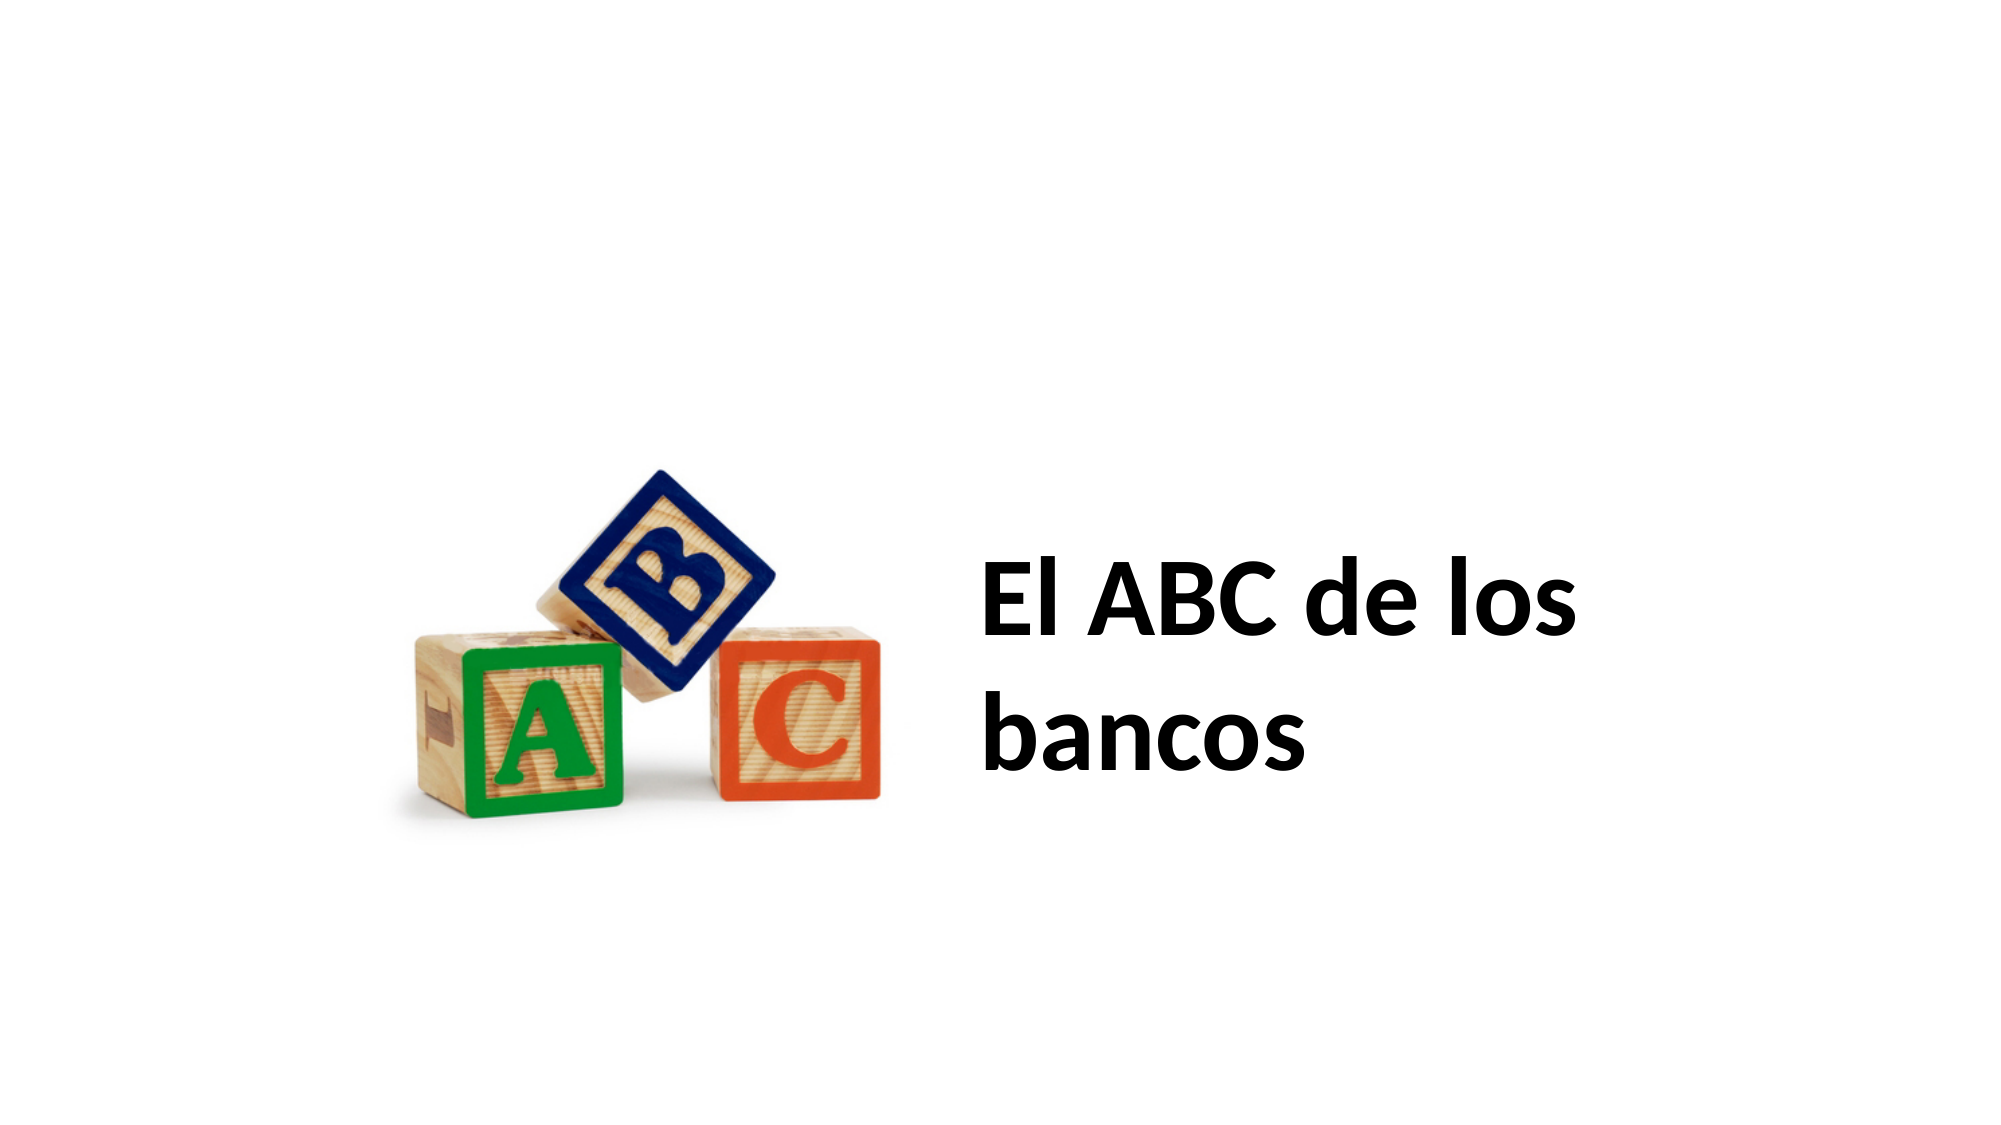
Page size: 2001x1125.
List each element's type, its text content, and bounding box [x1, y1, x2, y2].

picture [373, 444, 937, 850]
text_box El ABC de los bancos [964, 515, 1598, 801]
